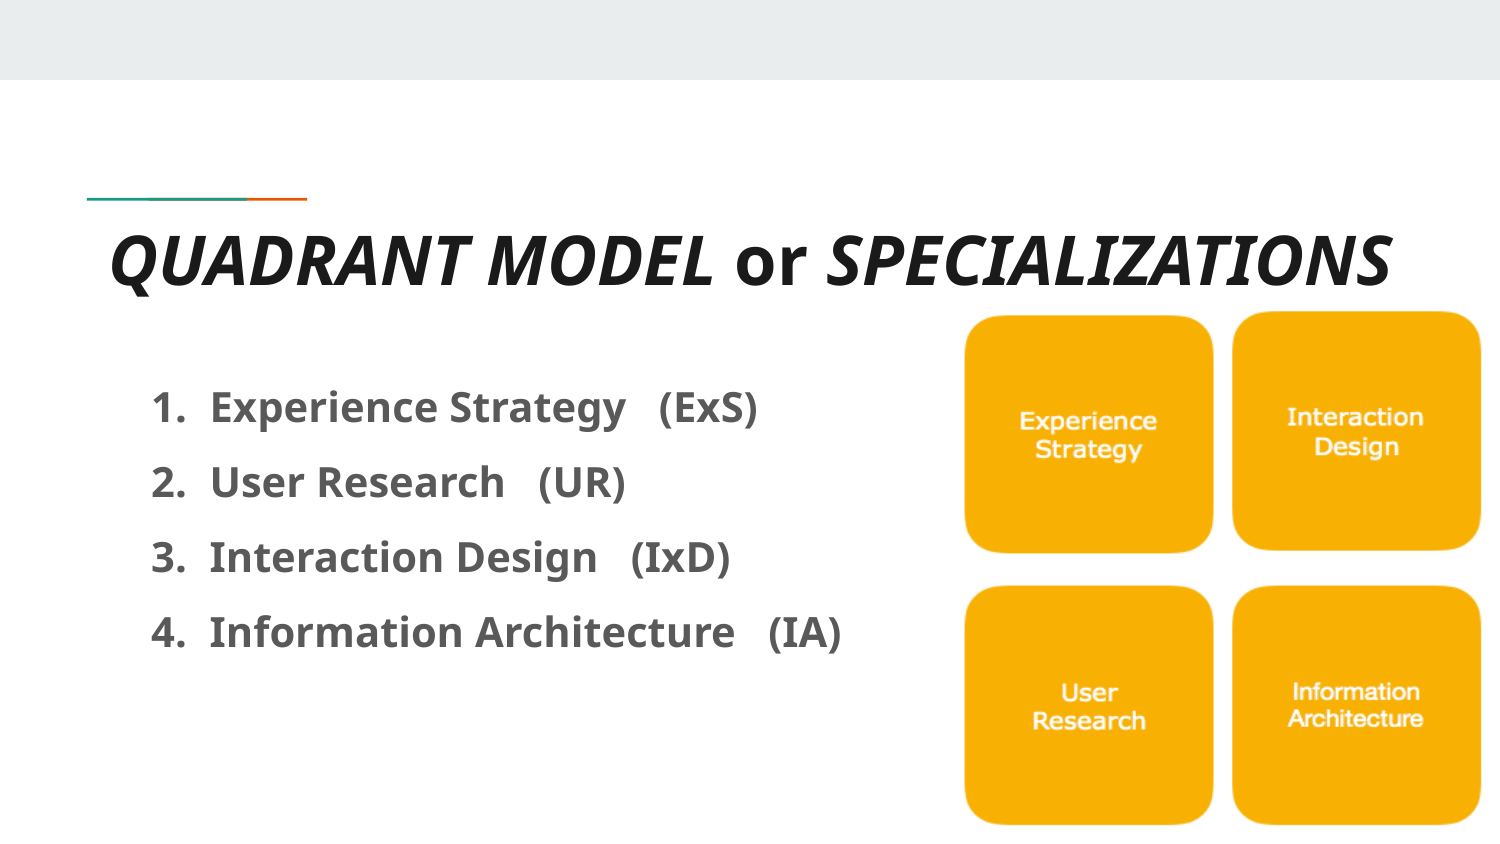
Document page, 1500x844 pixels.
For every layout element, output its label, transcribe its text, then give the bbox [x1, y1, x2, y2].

list Experience Strategy (ExS) User Research (UR) Interaction Design (IxD) Information Architecture (IA) [119, 341, 902, 797]
picture [939, 302, 1500, 844]
title QUADRANT MODEL or SPECIALIZATIONS [93, 201, 1444, 290]
